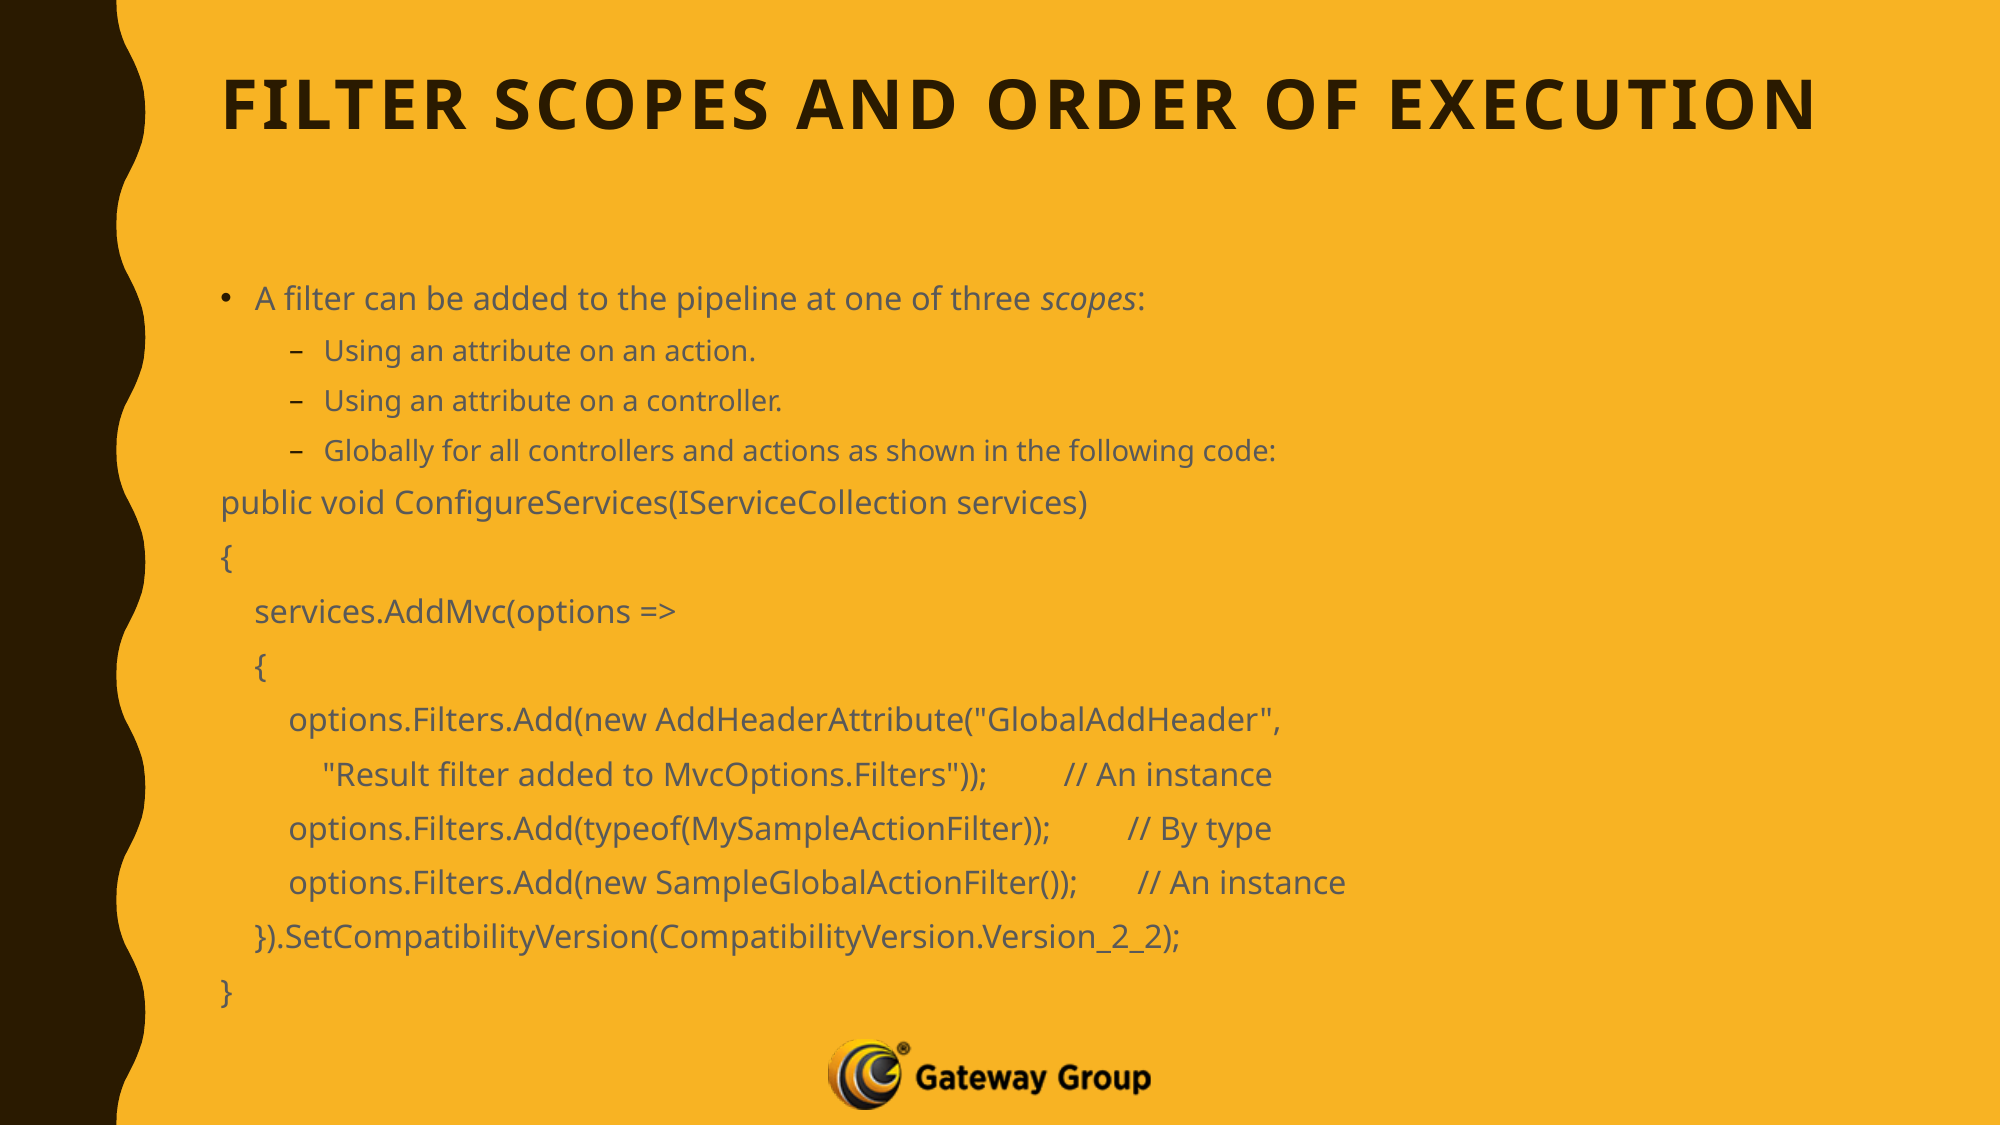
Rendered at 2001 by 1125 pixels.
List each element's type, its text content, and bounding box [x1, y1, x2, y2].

title Filter scopes and order of execution [205, 62, 1875, 266]
list A filter can be added to the pipeline at one of three scopes: Using an attribute on an action. Using an attribute on a controller. Globally for all controllers and actions as shown in the following code: public void ConfigureServices(IServiceCollection services) { services.AddMvc(options => { options.Filters.Add(new AddHeaderAttribute("GlobalAddHeader", "Result filter added to MvcOptions.Filters")); // An instance options.Filters.Add(typeof(MySampleActionFilter)); // By type options.Filters.Add(new SampleGlobalActionFilter()); // An instance }).SetCompatibilityVersion(CompatibilityVersion.Version_2_2); } [205, 266, 1910, 1024]
picture [827, 1039, 1218, 1110]
